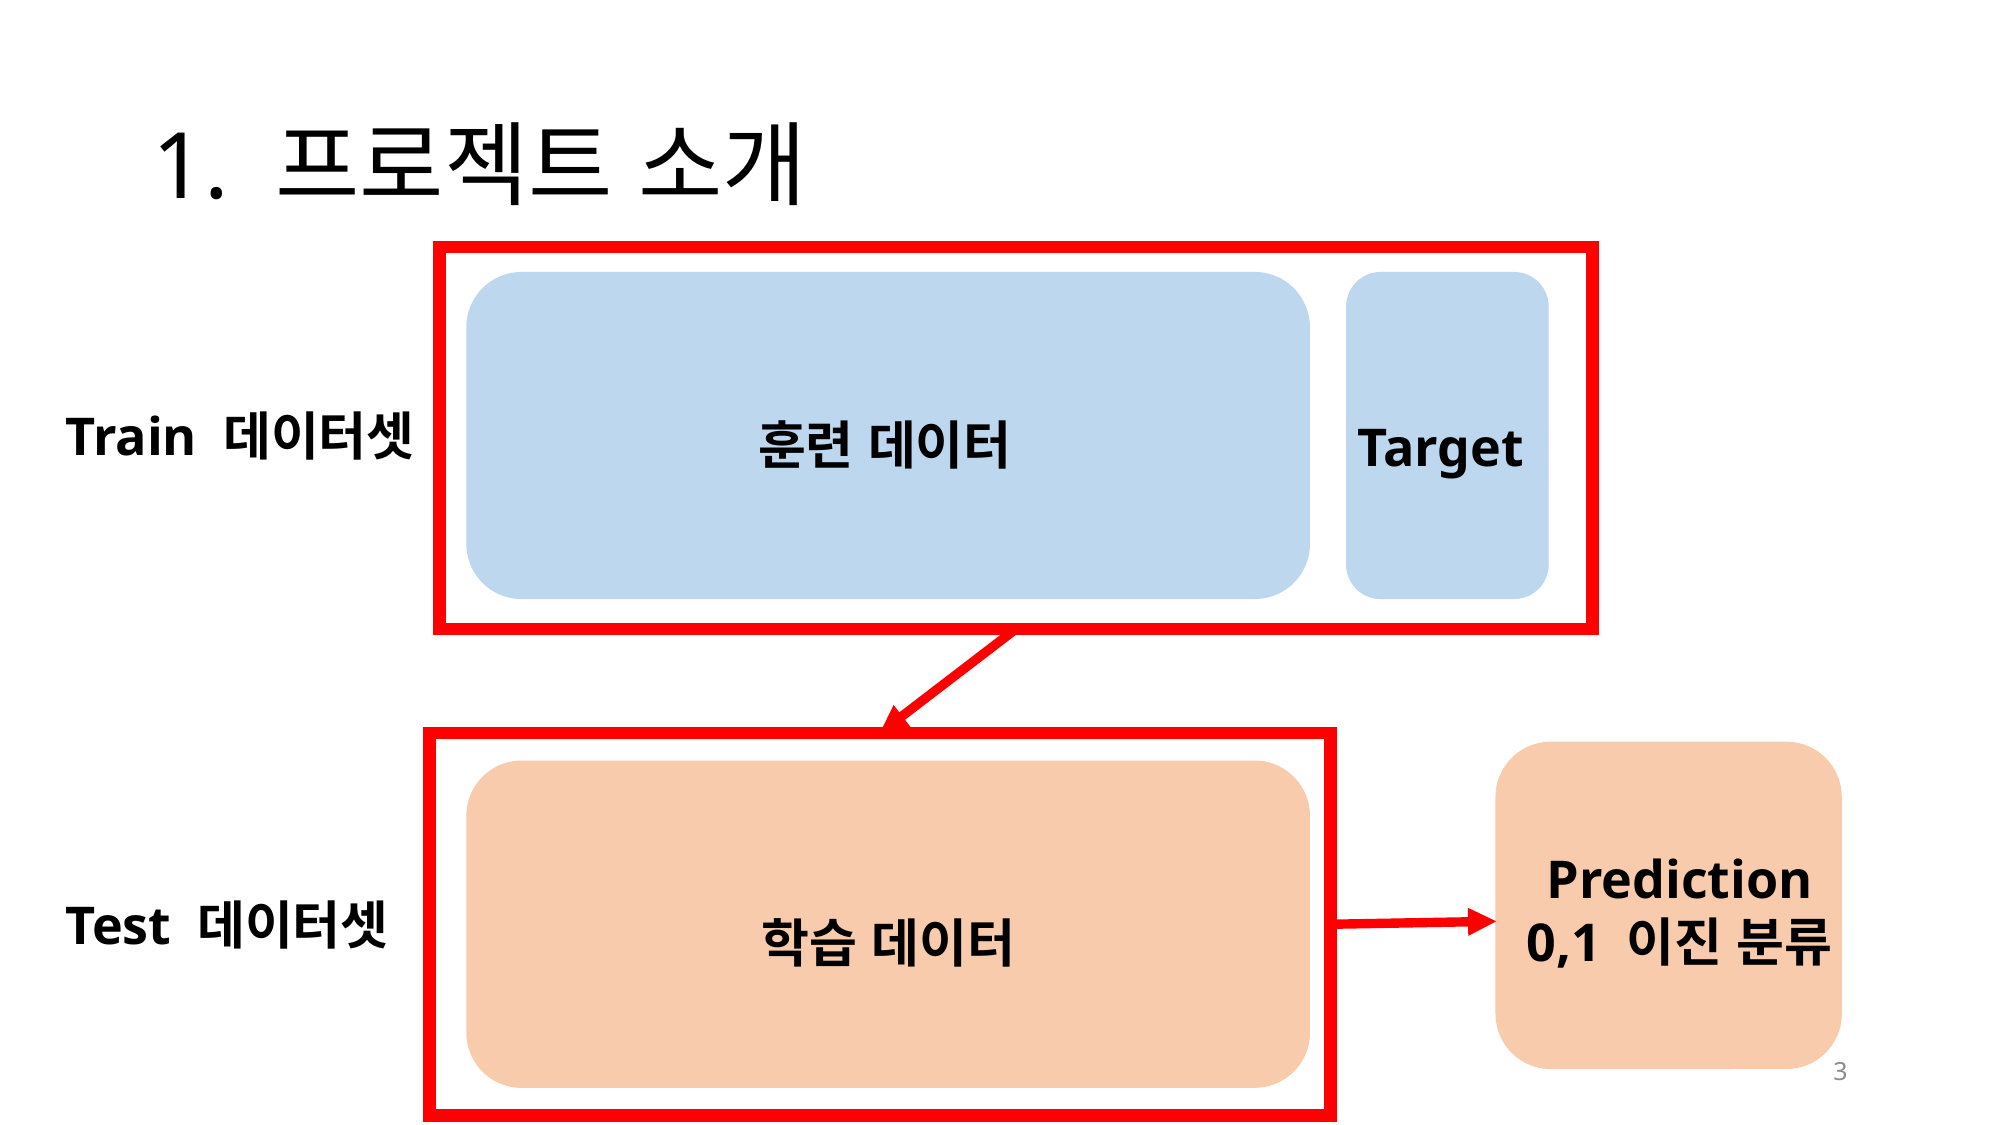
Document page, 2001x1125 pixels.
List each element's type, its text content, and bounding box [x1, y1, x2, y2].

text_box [879, 629, 1016, 734]
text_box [51, 733, 1331, 1116]
title 1. 프로젝트 소개 [137, 59, 1863, 278]
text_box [1330, 921, 1497, 925]
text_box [1496, 742, 1863, 1068]
slide_number 3 [1412, 1042, 1863, 1103]
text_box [51, 246, 1593, 630]
